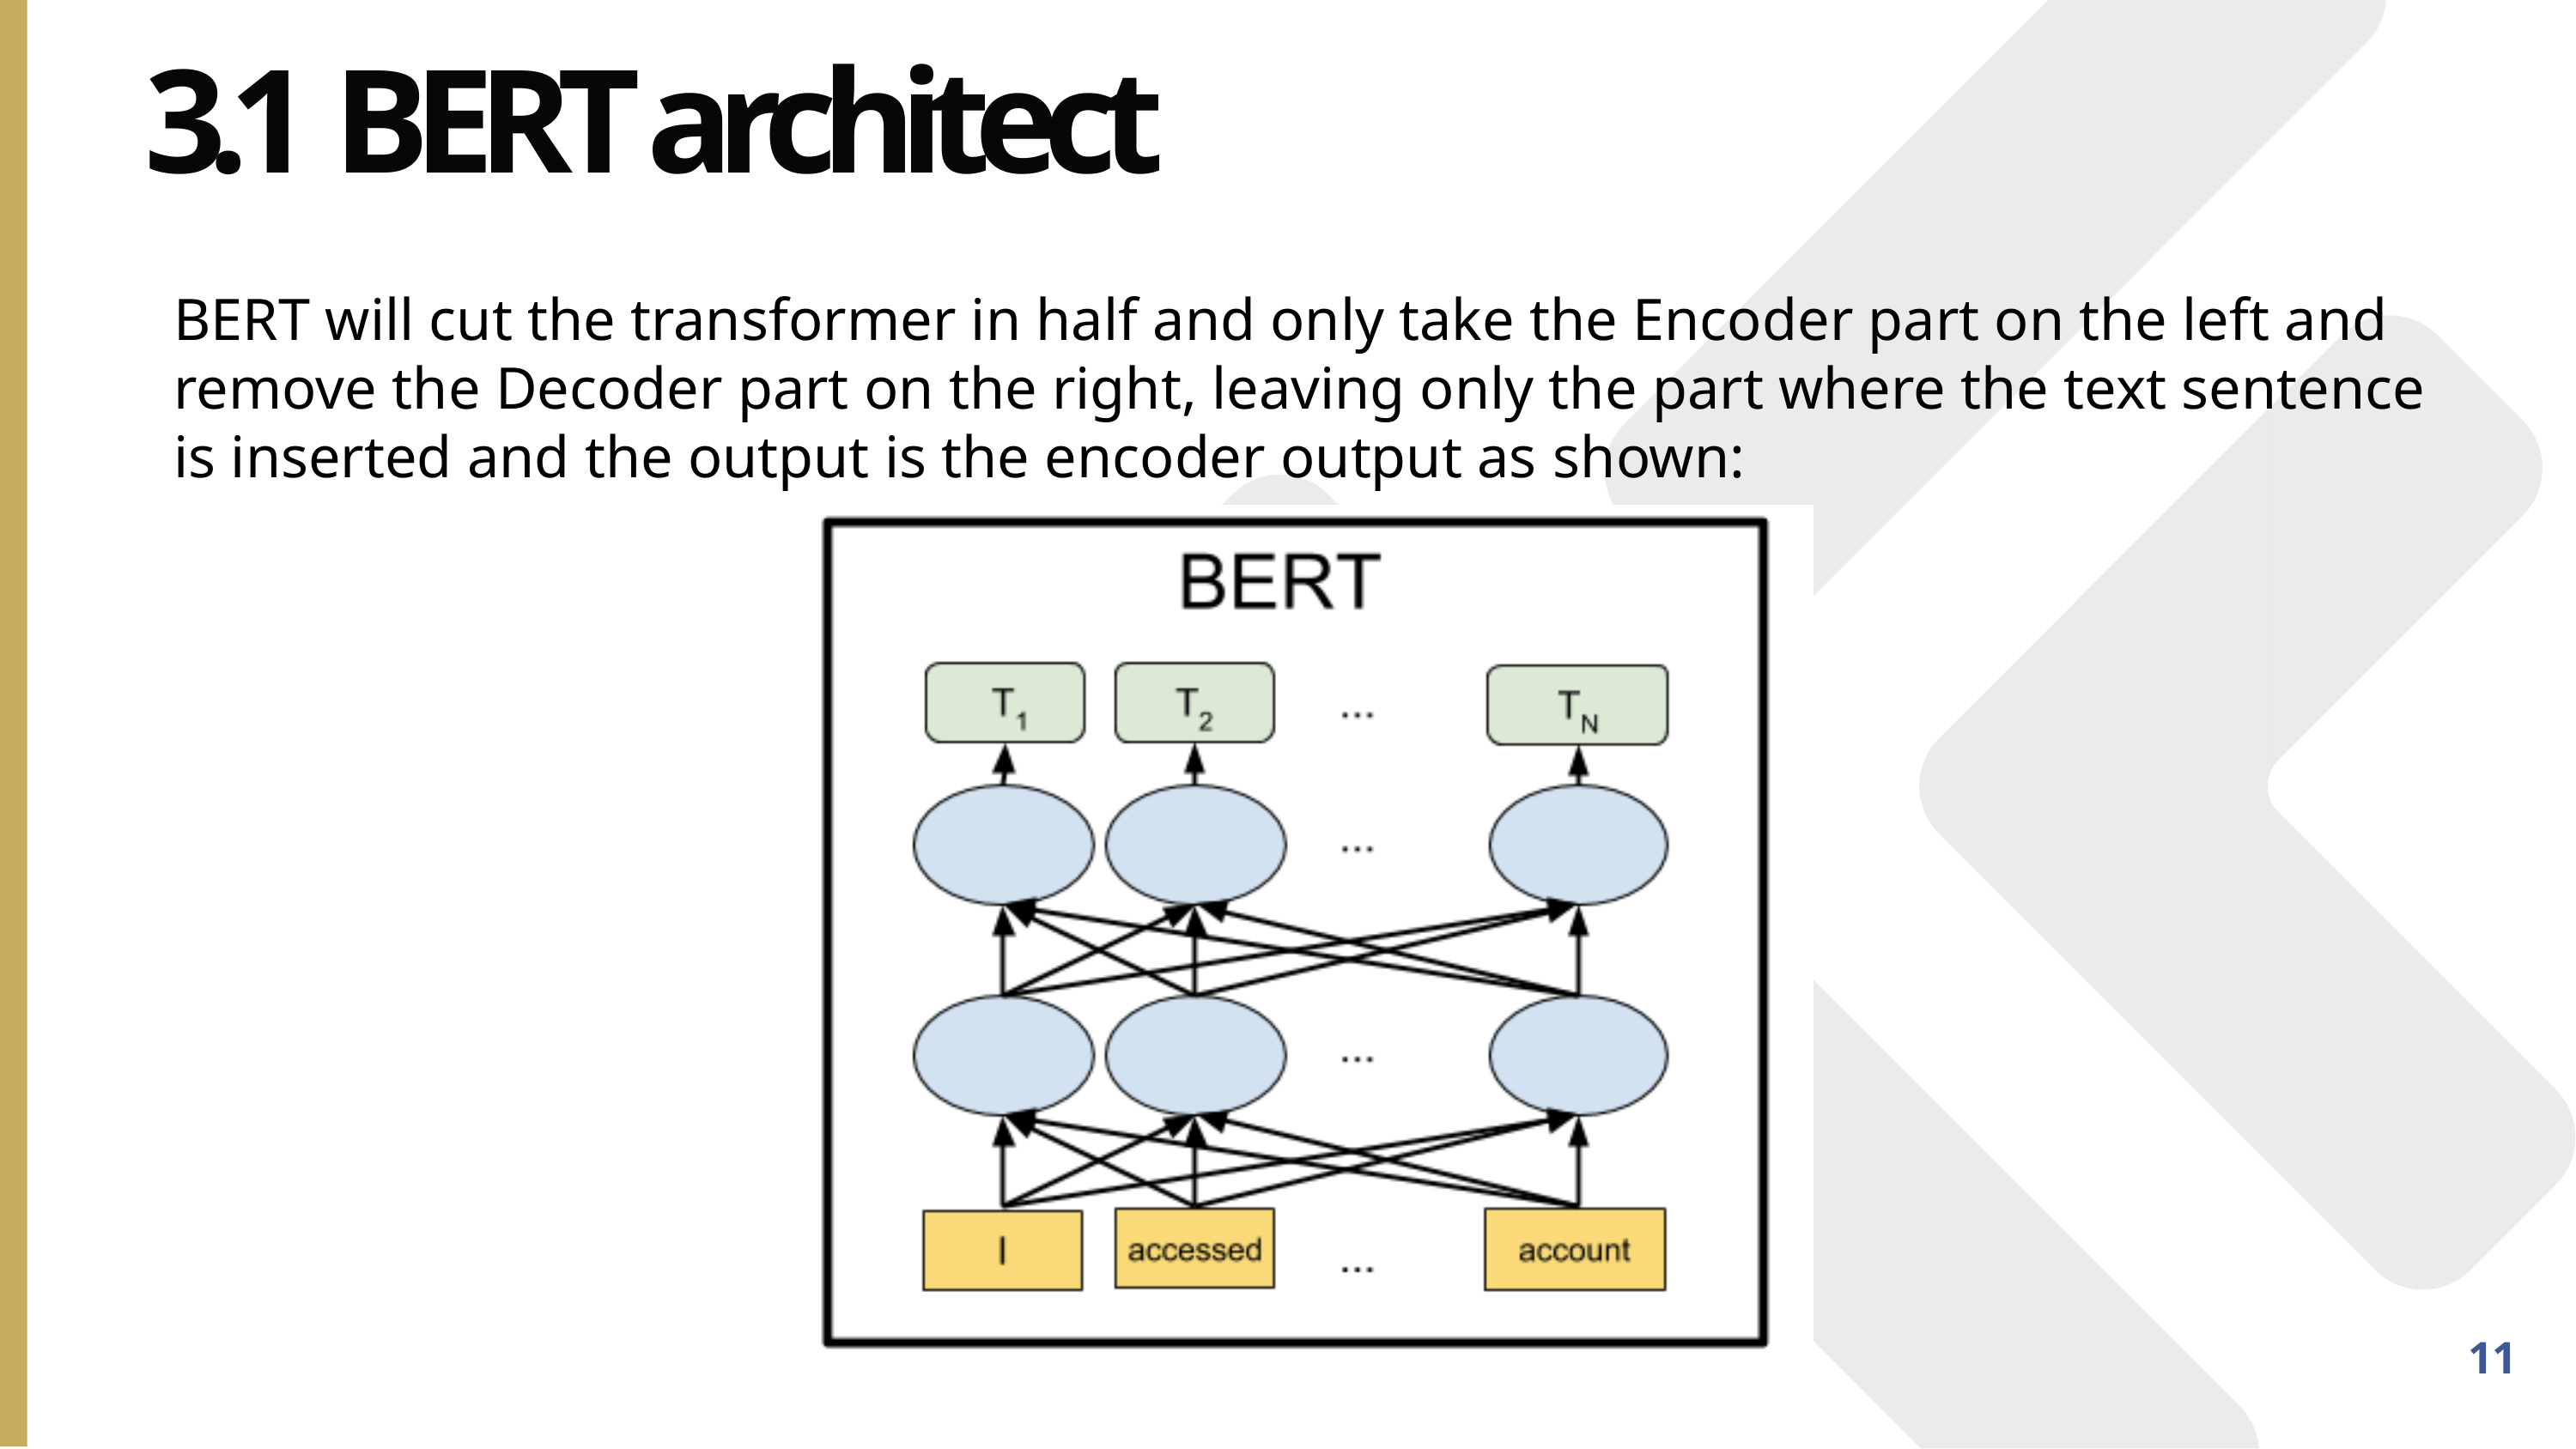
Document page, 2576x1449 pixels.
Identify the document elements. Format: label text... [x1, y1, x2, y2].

title 3.1 BERT architect [143, 27, 204, 272]
picture [762, 505, 1814, 1384]
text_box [210, 0, 2576, 1449]
text_box BERT will cut the transformer in half and only take the Encoder part on the left and remove the Decoder part on the right, leaving only the part where the text sentence is inserted and the output is the encoder output as shown: [172, 274, 204, 489]
text_box [0, 0, 27, 1446]
